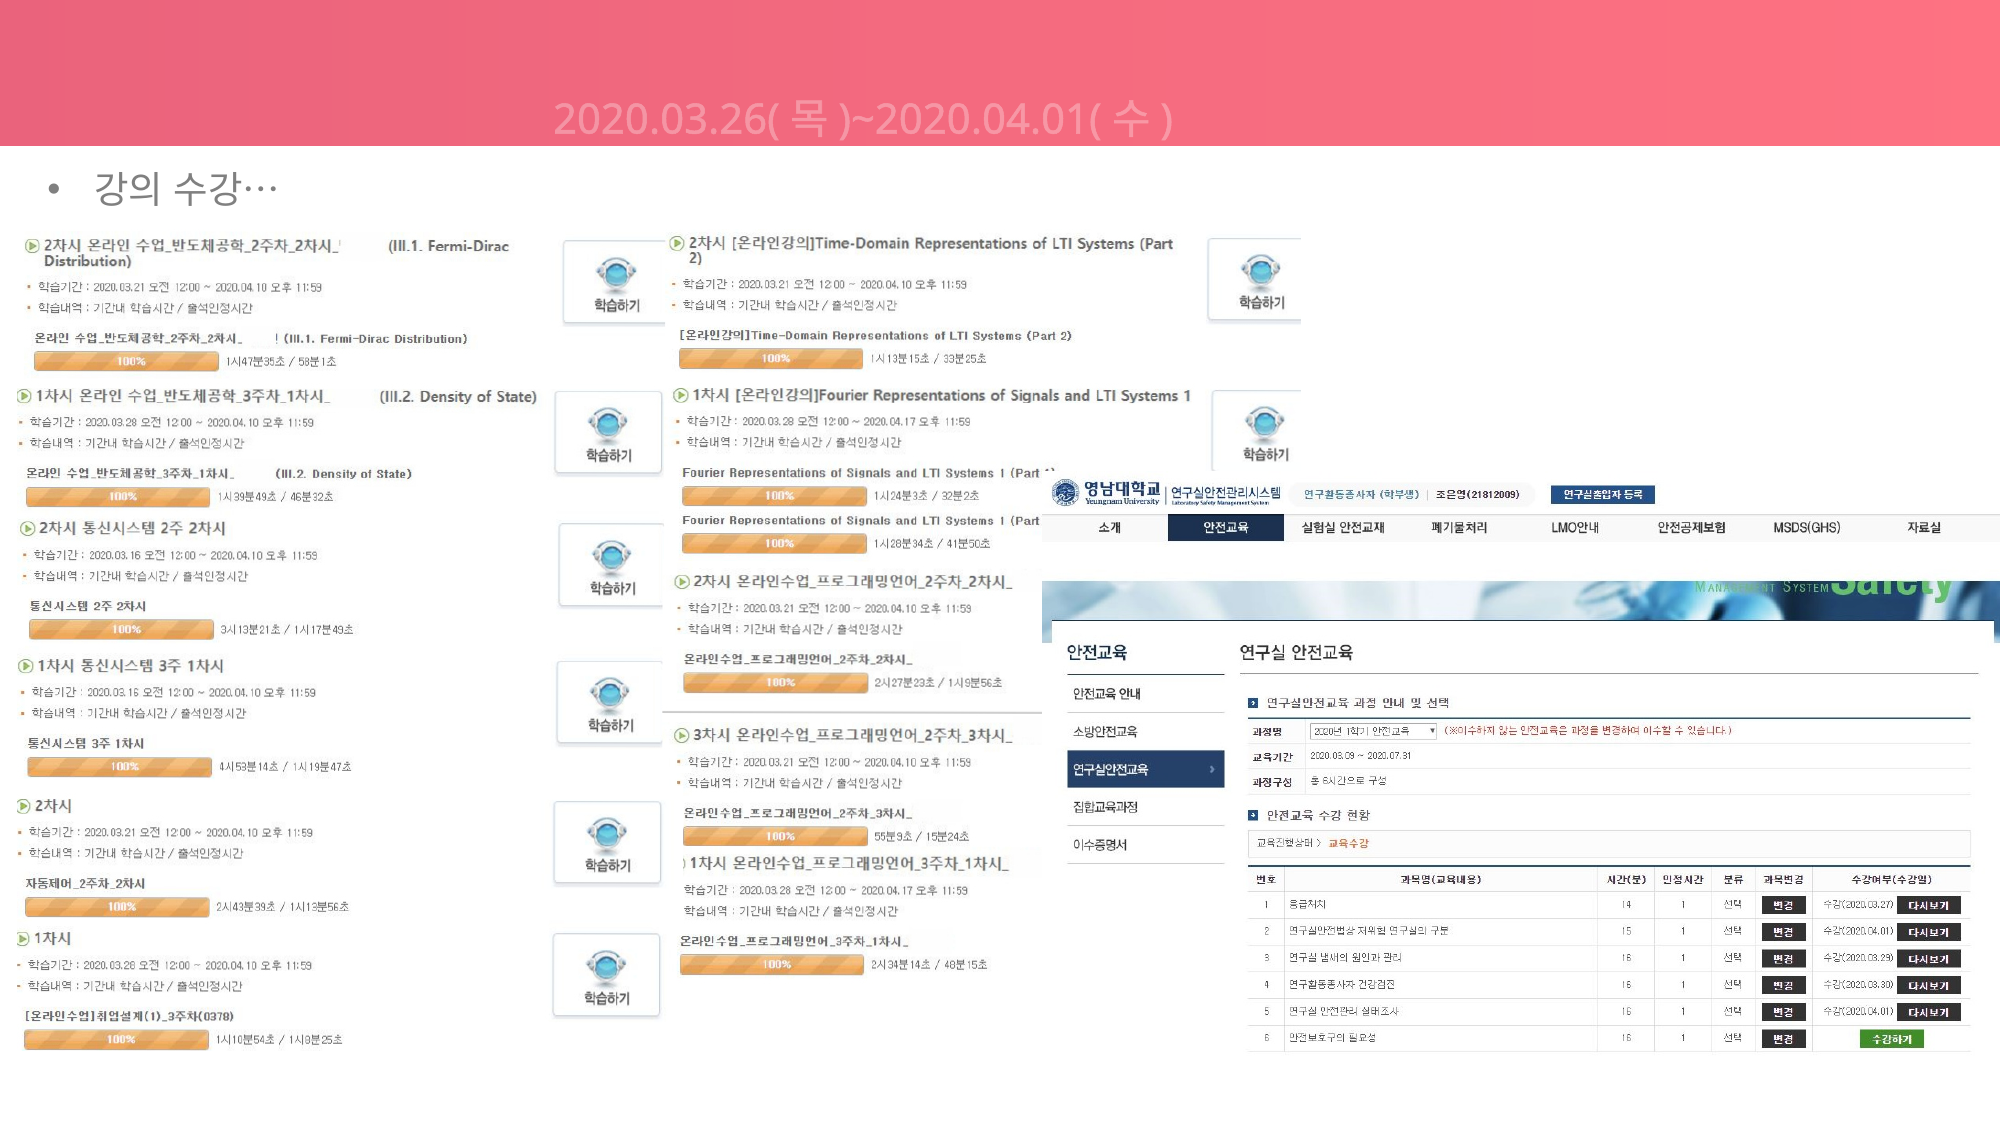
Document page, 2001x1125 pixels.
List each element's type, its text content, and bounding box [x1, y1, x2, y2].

text_box [0, 0, 2000, 147]
text_box 강의 수강… [32, 150, 1968, 219]
picture [17, 229, 2000, 1063]
text_box 2020.03.26(목)~2020.04.01(수) [538, 74, 1462, 150]
